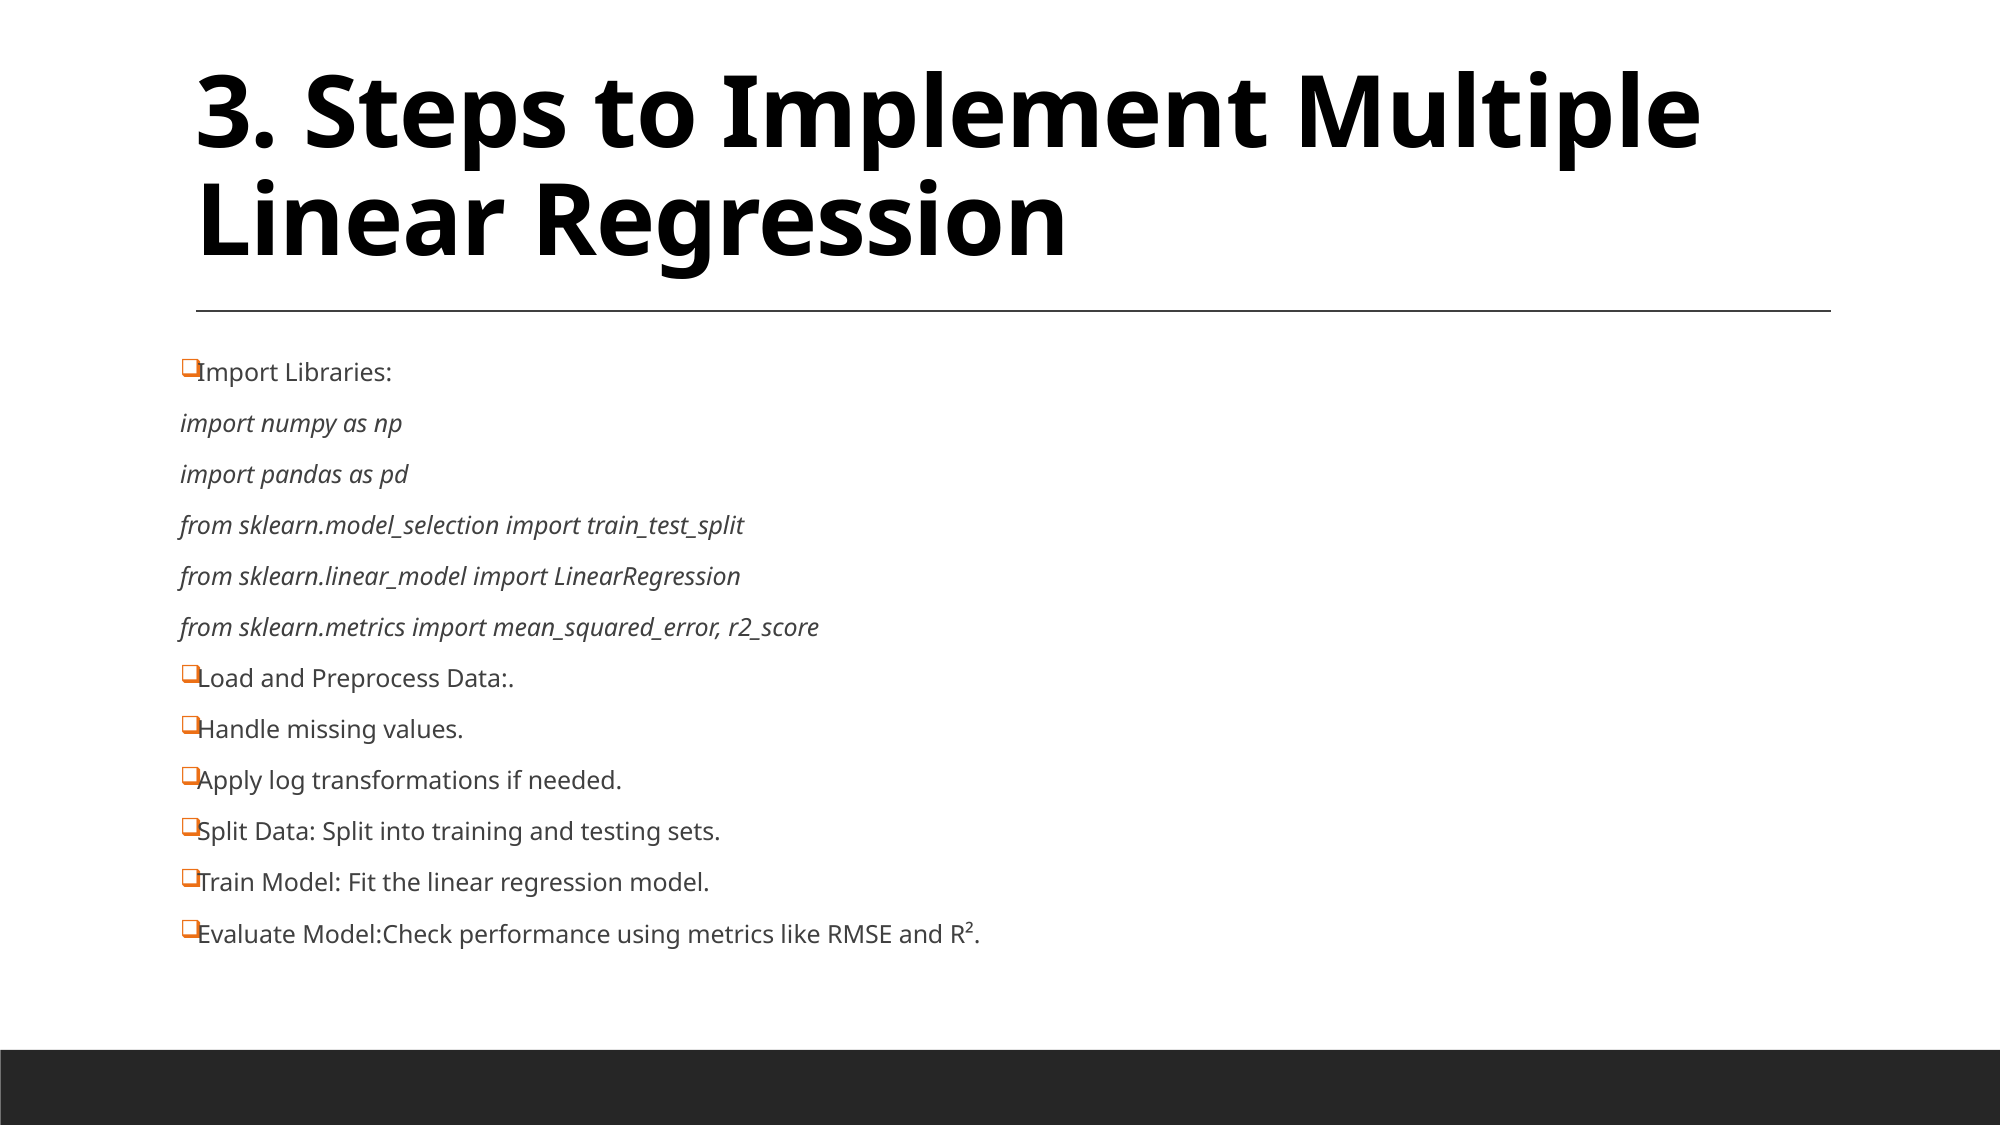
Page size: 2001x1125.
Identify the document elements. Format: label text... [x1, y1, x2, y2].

title 3. Steps to Implement Multiple Linear Regression [180, 47, 1830, 285]
list Import Libraries: import numpy as np import pandas as pd from sklearn.model_selection import train_test_split from sklearn.linear_model import LinearRegression from sklearn.metrics import mean_squared_error, r2_score Load and Preprocess Data:. Handle missing values. Apply log transformations if needed. Split Data: Split into training and testing sets. Train Model: Fit the linear regression model. Evaluate Model:Check performance using metrics like RMSE and R². [180, 345, 1830, 963]
